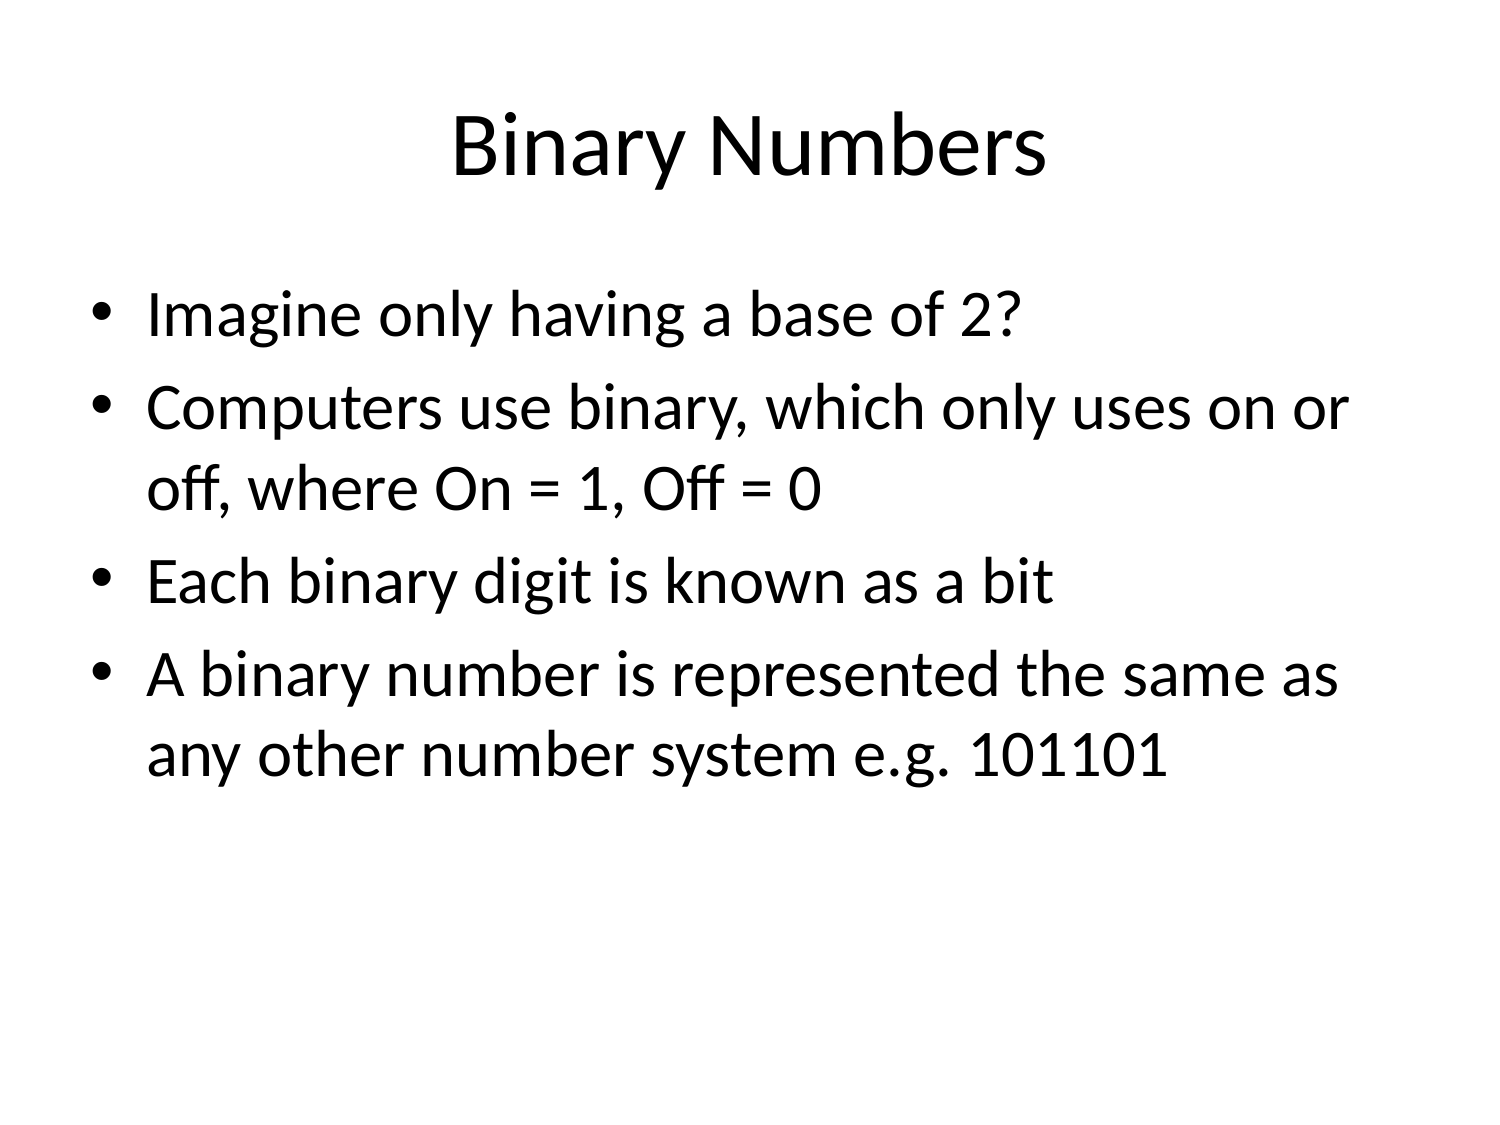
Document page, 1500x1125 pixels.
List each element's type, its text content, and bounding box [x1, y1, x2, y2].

list Imagine only having a base of 2? Computers use binary, which only uses on or off, where On = 1, Off = 0 Each binary digit is known as a bit A binary number is represented the same as any other number system e.g. 101101 [75, 262, 1425, 1005]
title Binary Numbers [75, 45, 1425, 233]
